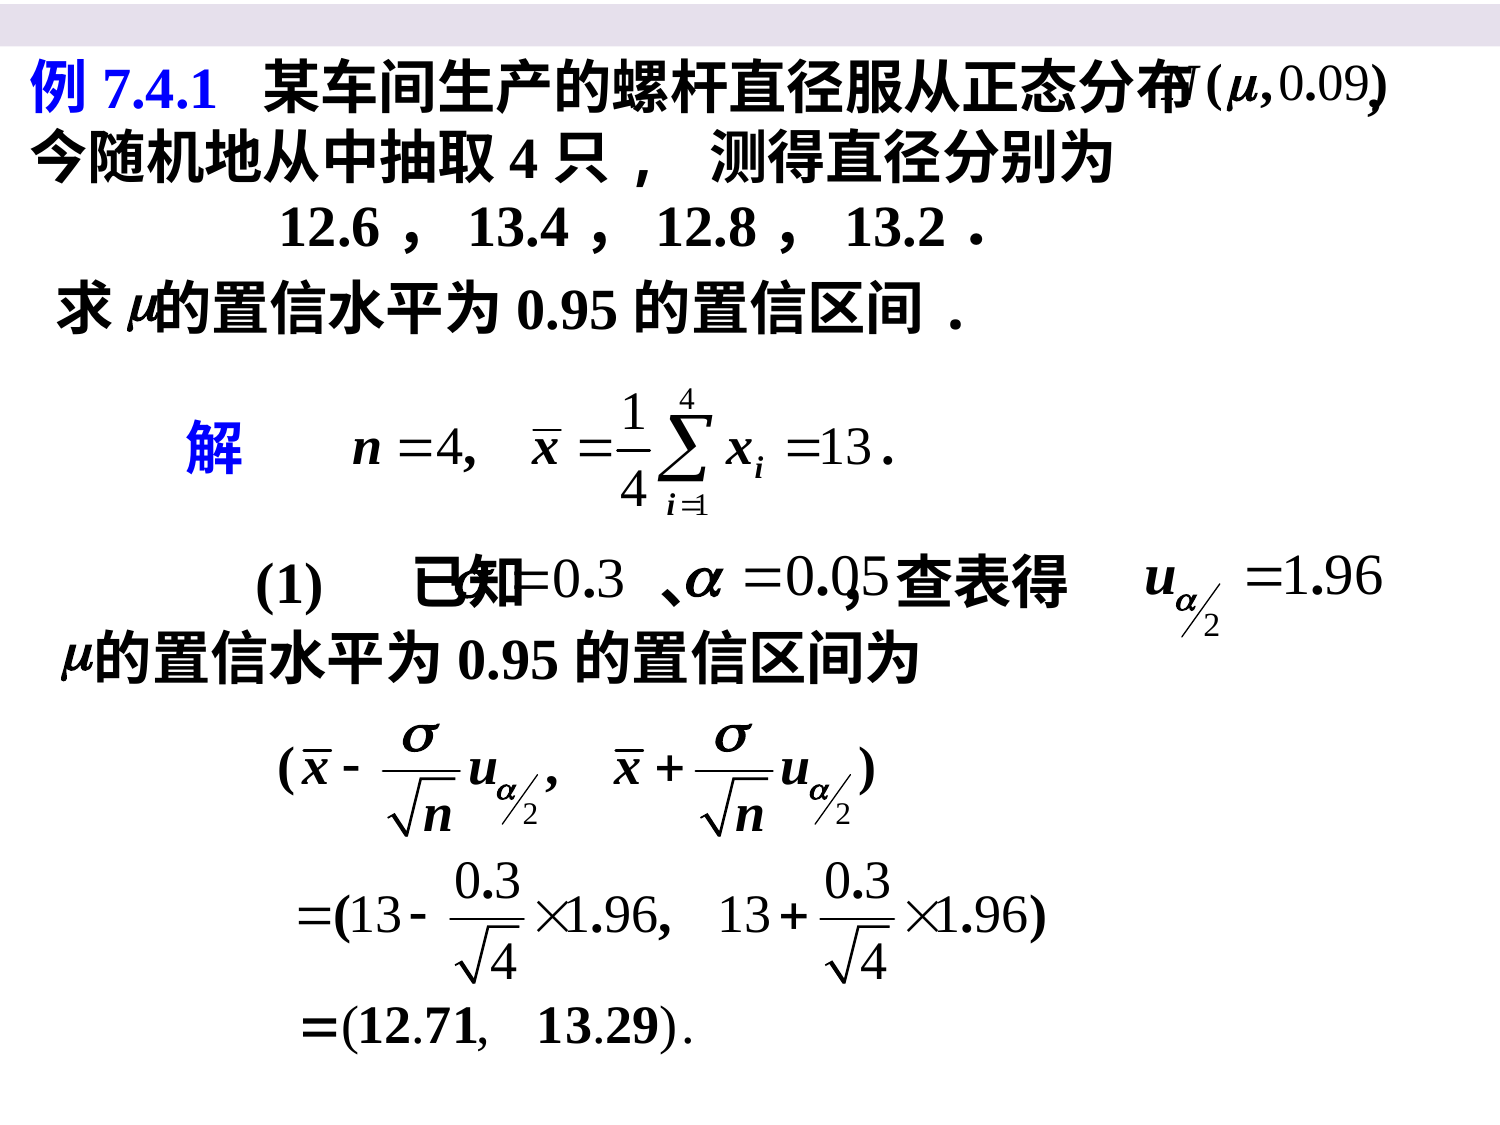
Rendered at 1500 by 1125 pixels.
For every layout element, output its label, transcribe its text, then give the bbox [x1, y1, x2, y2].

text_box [348, 378, 898, 521]
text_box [276, 703, 881, 842]
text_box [186, 537, 1132, 624]
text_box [289, 851, 1051, 989]
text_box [1135, 535, 1396, 649]
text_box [0, 42, 1438, 200]
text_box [294, 999, 696, 1063]
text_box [40, 256, 1125, 350]
text_box 解 [142, 403, 272, 489]
text_box 12.6，13.4，12.8，13.2． [264, 209, 1034, 254]
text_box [55, 613, 927, 700]
